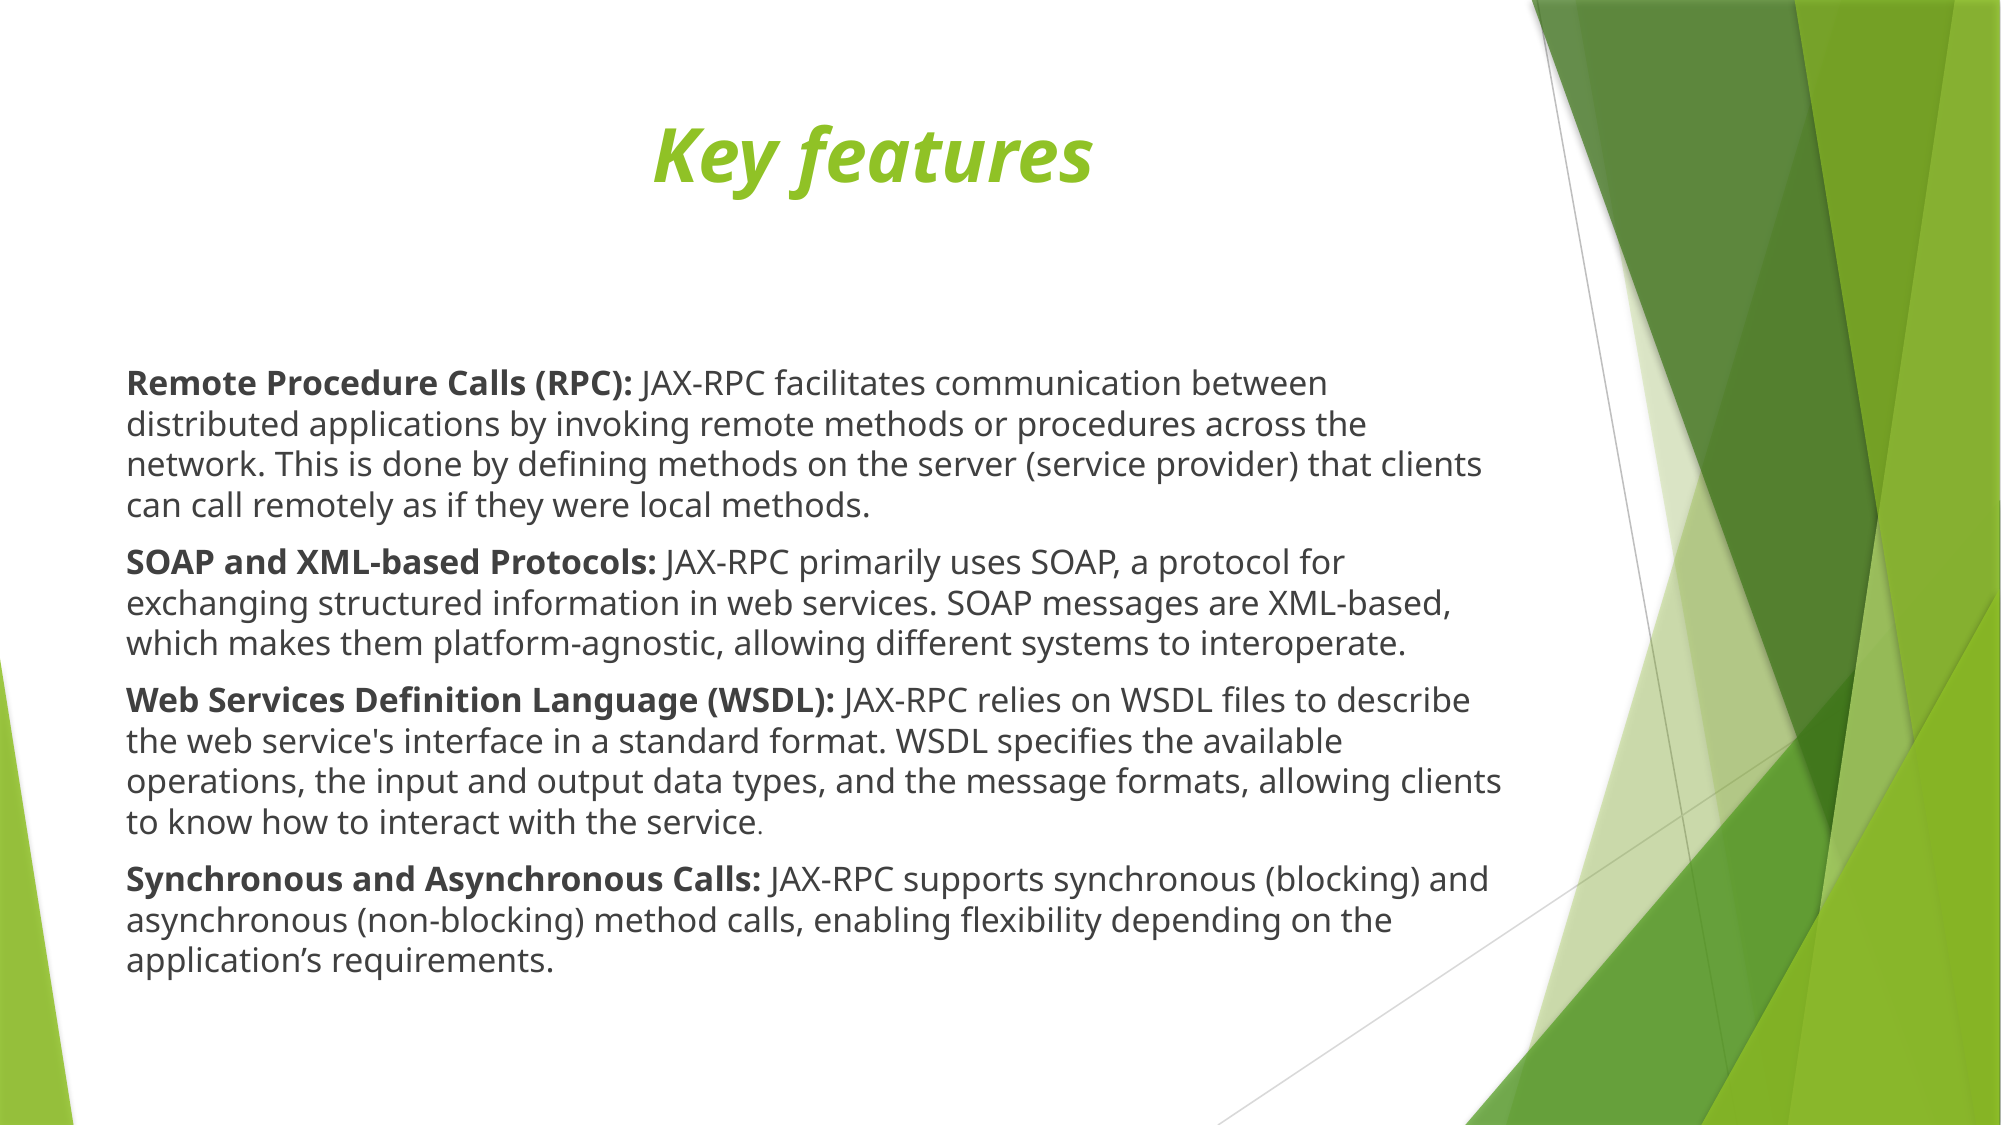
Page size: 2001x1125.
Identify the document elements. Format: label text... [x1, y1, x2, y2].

list Remote Procedure Calls (RPC): JAX-RPC facilitates communication between distributed applications by invoking remote methods or procedures across the network. This is done by defining methods on the server (service provider) that clients can call remotely as if they were local methods. SOAP and XML-based Protocols: JAX-RPC primarily uses SOAP, a protocol for exchanging structured information in web services. SOAP messages are XML-based, which makes them platform-agnostic, allowing different systems to interoperate. Web Services Definition Language (WSDL): JAX-RPC relies on WSDL files to describe the web service's interface in a standard format. WSDL specifies the available operations, the input and output data types, and the message formats, allowing clients to know how to interact with the service. Synchronous and Asynchronous Calls: JAX-RPC supports synchronous (blocking) and asynchronous (non-blocking) method calls, enabling flexibility depending on the application’s requirements. [111, 354, 1522, 992]
title Key features [111, 99, 1522, 317]
